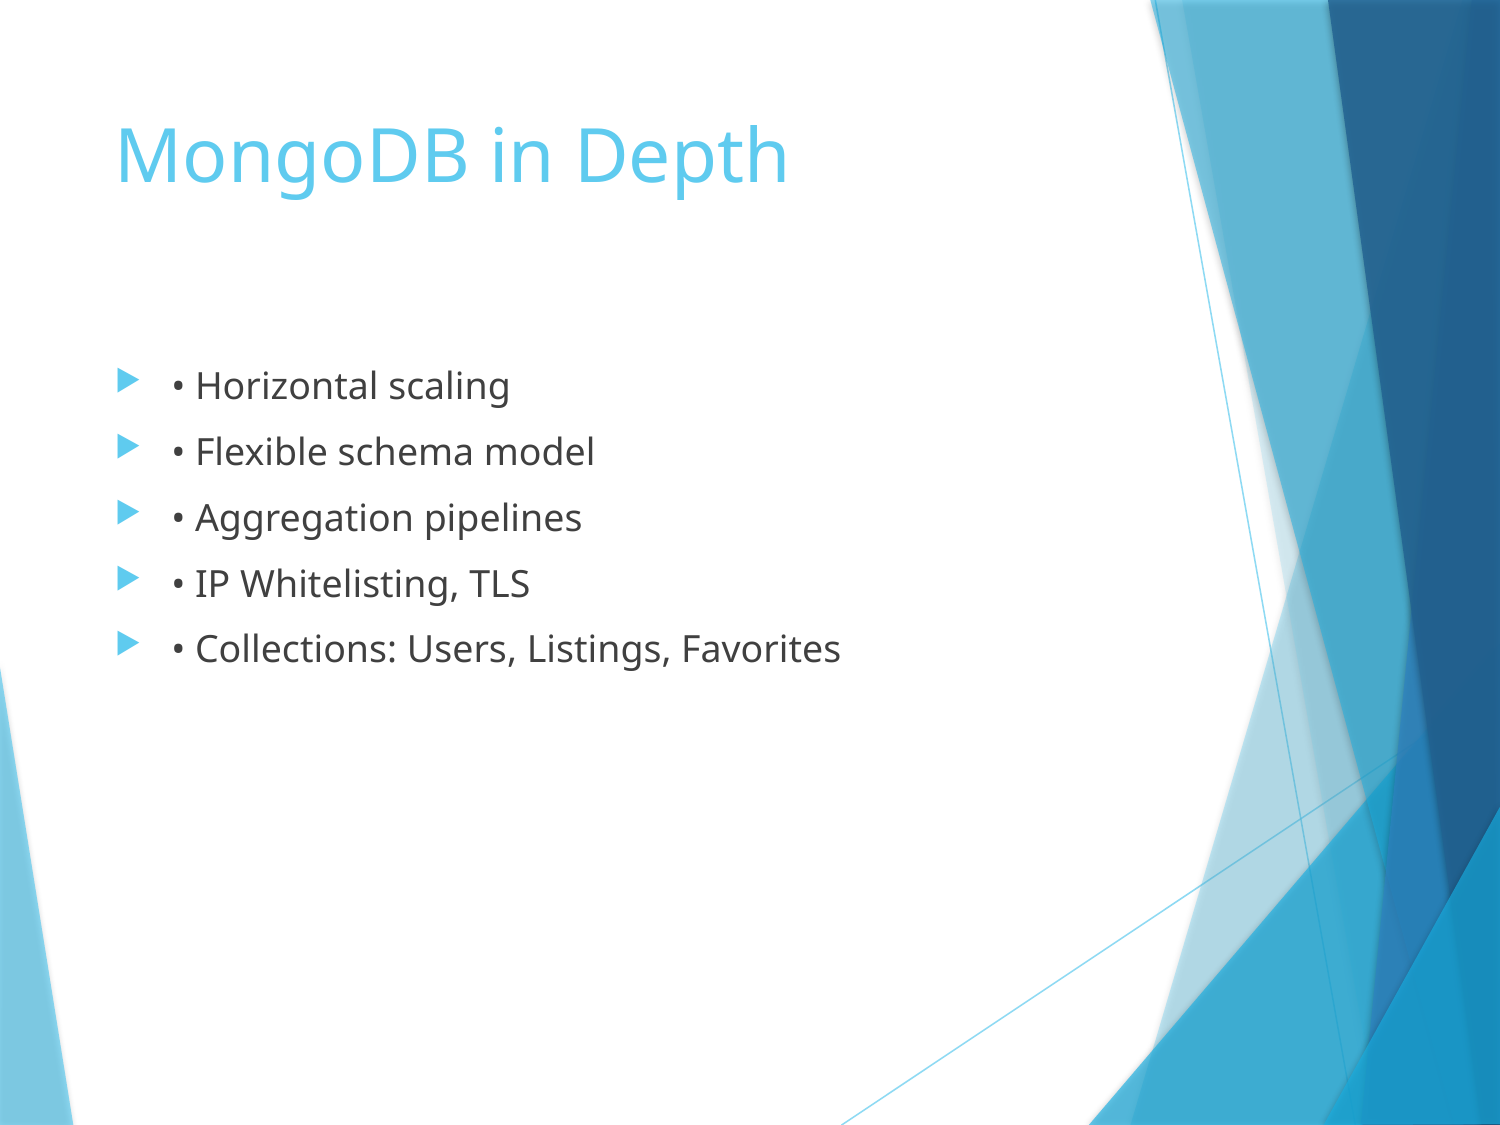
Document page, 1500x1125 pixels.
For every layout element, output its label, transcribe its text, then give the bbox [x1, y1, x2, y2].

list • Horizontal scaling • Flexible schema model • Aggregation pipelines • IP Whitelisting, TLS • Collections: Users, Listings, Favorites [99, 354, 1142, 992]
title MongoDB in Depth [99, 99, 1142, 317]
